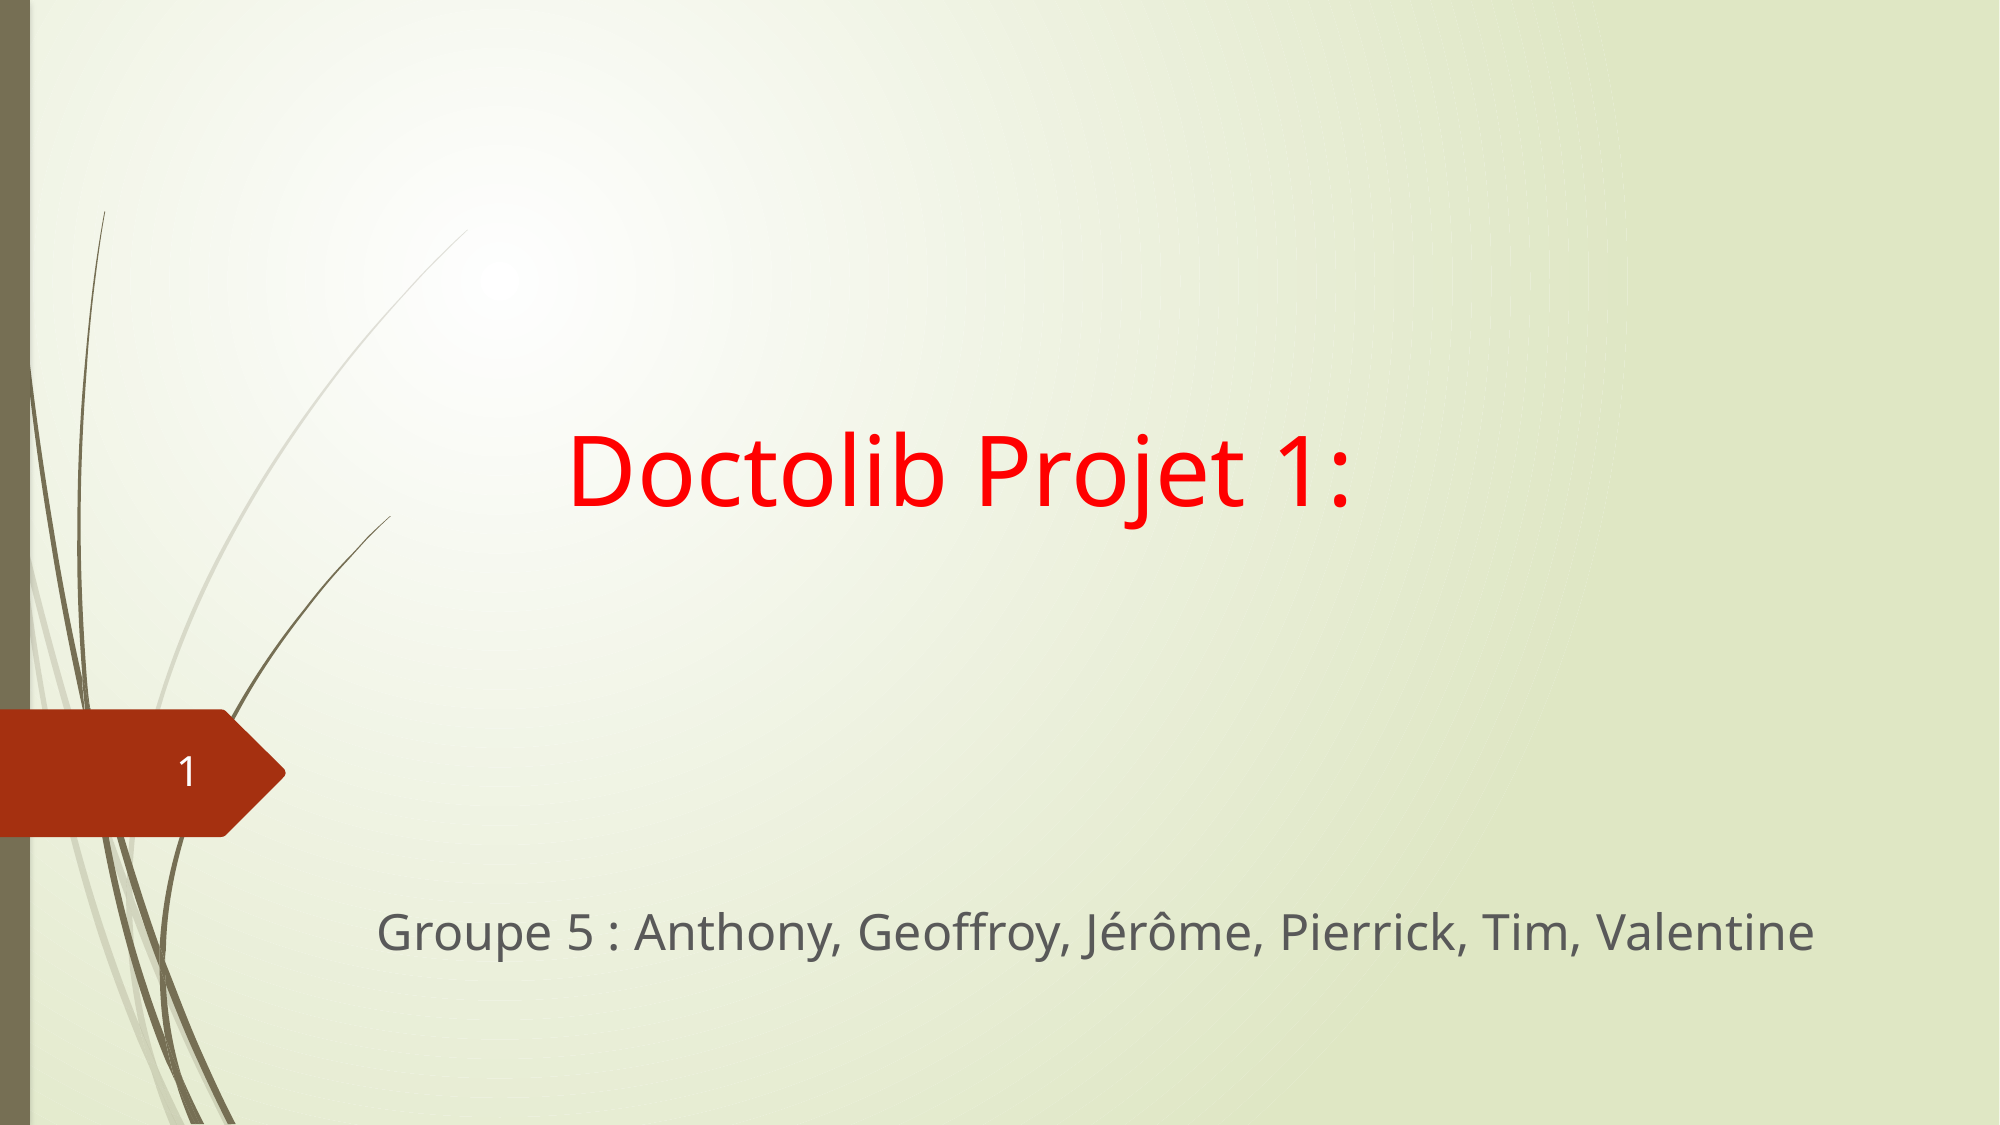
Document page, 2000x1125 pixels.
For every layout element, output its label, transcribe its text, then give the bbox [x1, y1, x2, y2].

title Doctolib Projet 1: [550, 397, 2000, 769]
subtitle Groupe 5 : Anthony, Geoffroy, Jérôme, Pierrick, Tim, Valentine [361, 893, 1922, 1078]
slide_number 1 [87, 743, 216, 803]
